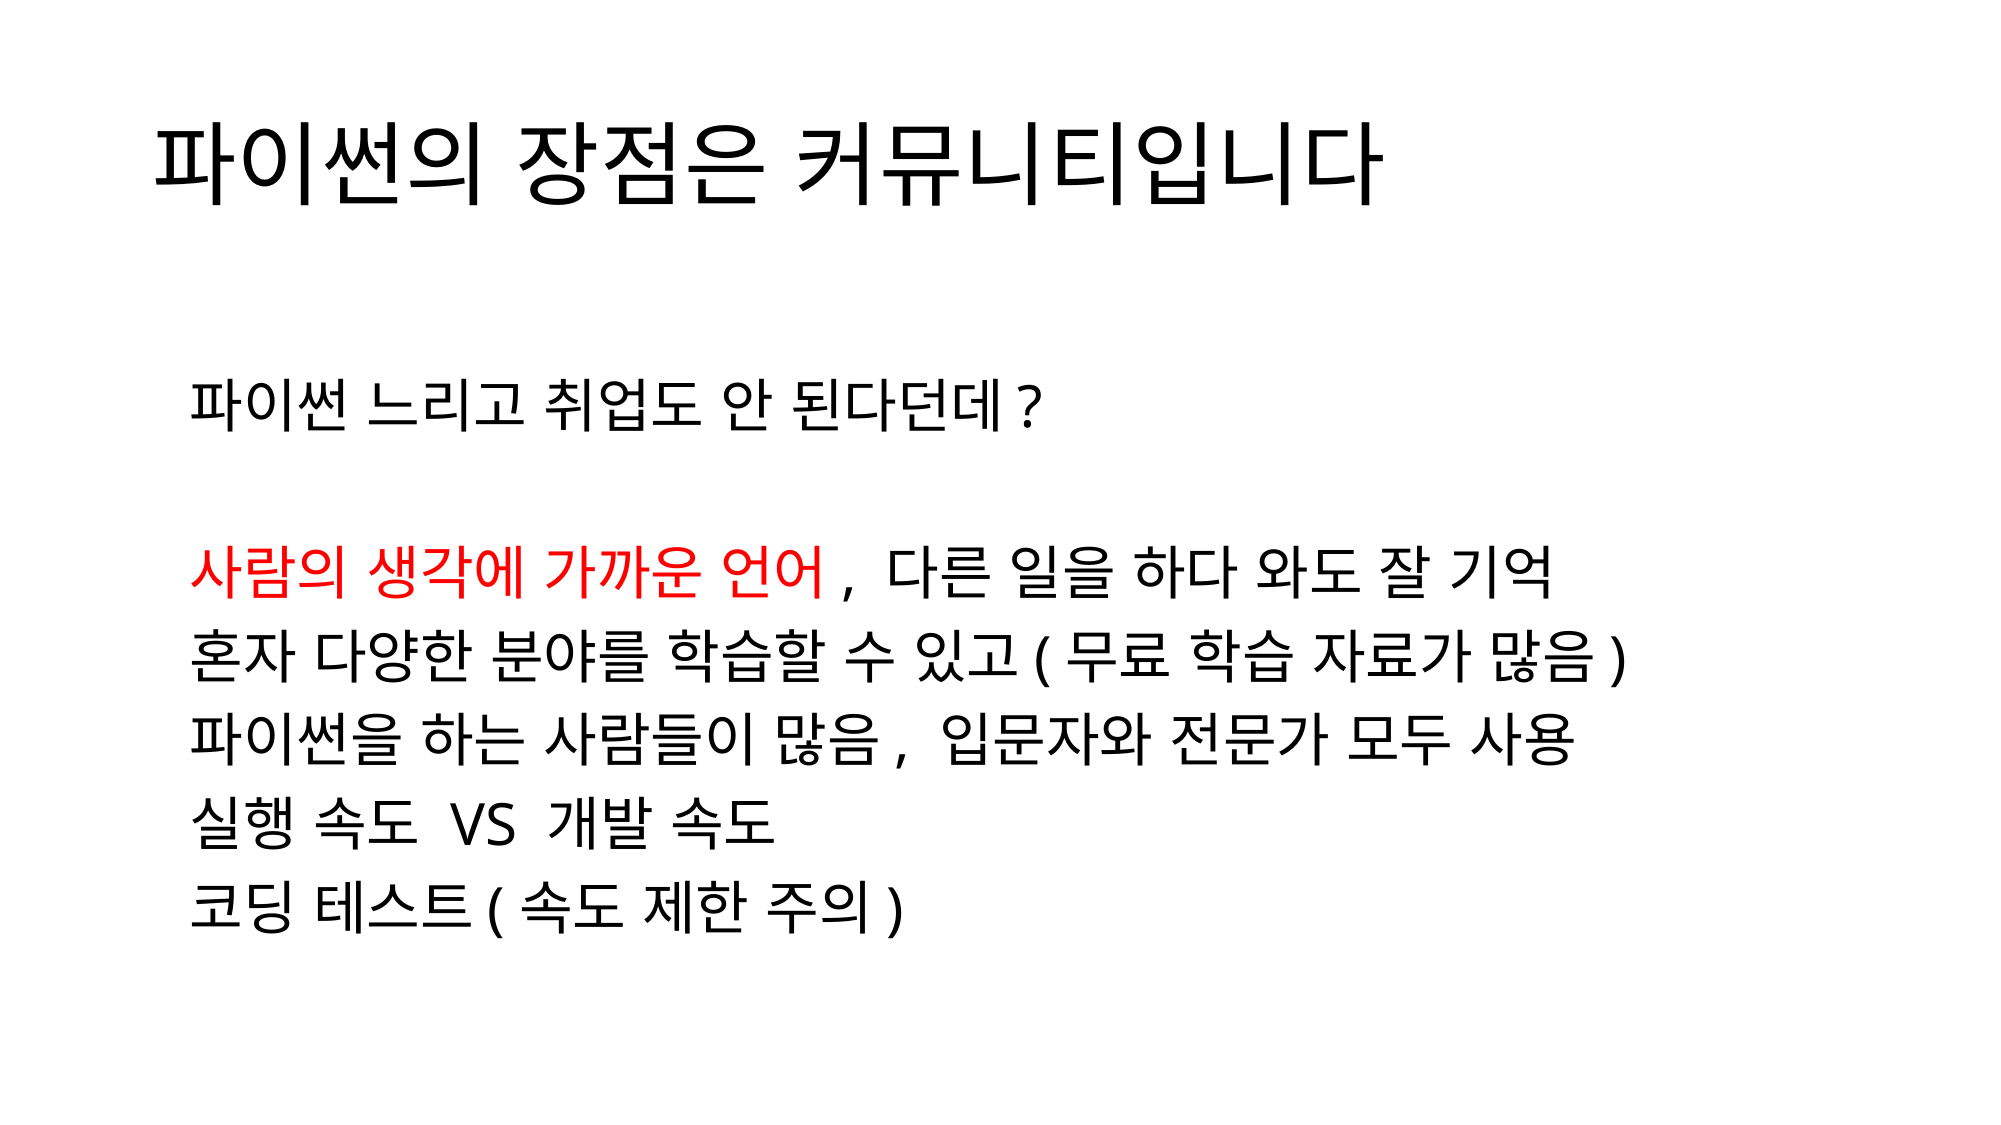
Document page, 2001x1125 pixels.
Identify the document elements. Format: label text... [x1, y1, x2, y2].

title 파이썬의 장점은 커뮤니티입니다 [137, 59, 1863, 278]
list 파이썬 느리고 취업도 안 된다던데? 사람의 생각에 가까운 언어, 다른 일을 하다 와도 잘 기억 혼자 다양한 분야를 학습할 수 있고(무료 학습 자료가 많음) 파이썬을 하는 사람들이 많음, 입문자와 전문가 모두 사용 실행 속도 VS 개발 속도 코딩 테스트(속도 제한 주의) [137, 299, 1863, 1014]
